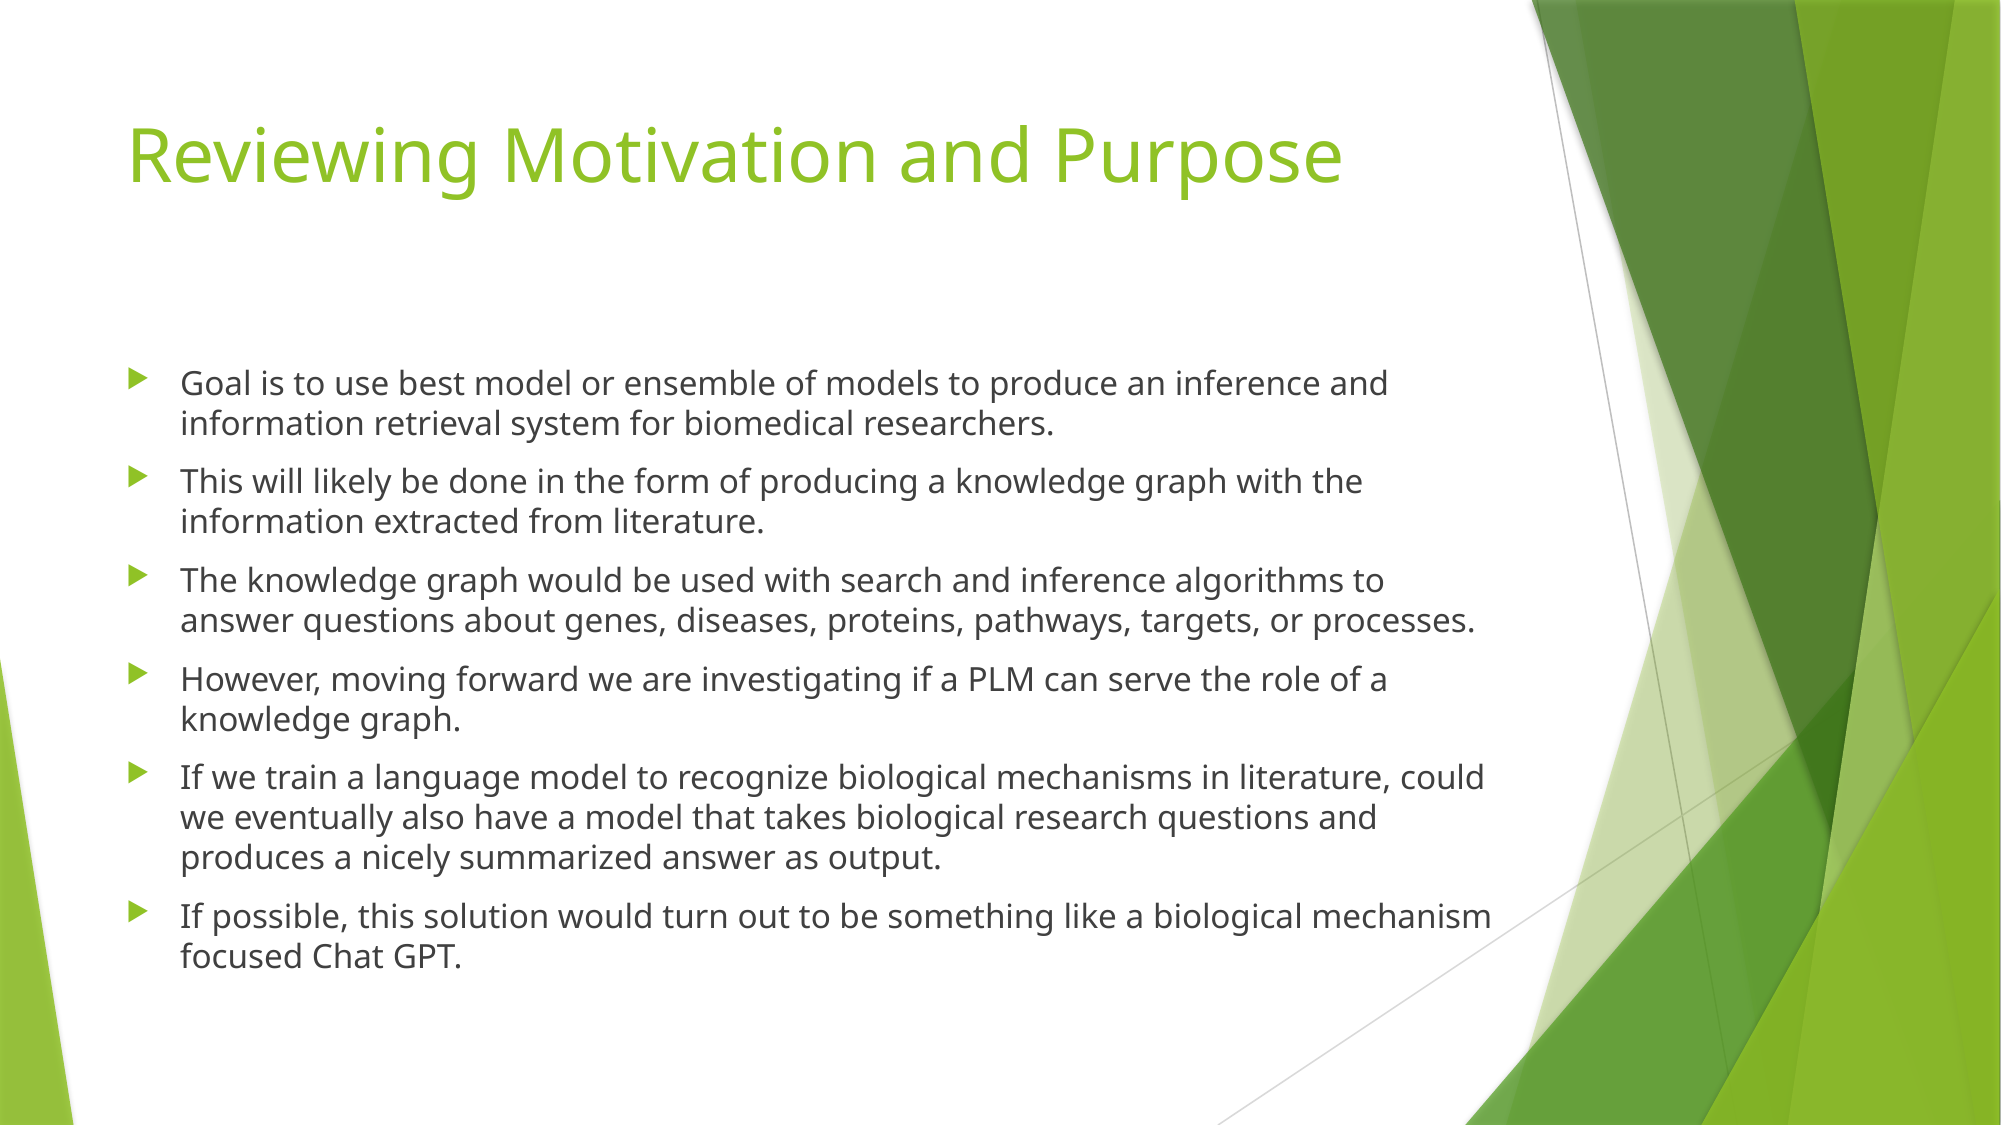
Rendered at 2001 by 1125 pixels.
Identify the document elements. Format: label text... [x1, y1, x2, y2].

title Reviewing Motivation and Purpose [111, 99, 1522, 317]
list Goal is to use best model or ensemble of models to produce an inference and information retrieval system for biomedical researchers. This will likely be done in the form of producing a knowledge graph with the information extracted from literature. The knowledge graph would be used with search and inference algorithms to answer questions about genes, diseases, proteins, pathways, targets, or processes. However, moving forward we are investigating if a PLM can serve the role of a knowledge graph. If we train a language model to recognize biological mechanisms in literature, could we eventually also have a model that takes biological research questions and produces a nicely summarized answer as output. If possible, this solution would turn out to be something like a biological mechanism focused Chat GPT. [111, 354, 1522, 992]
